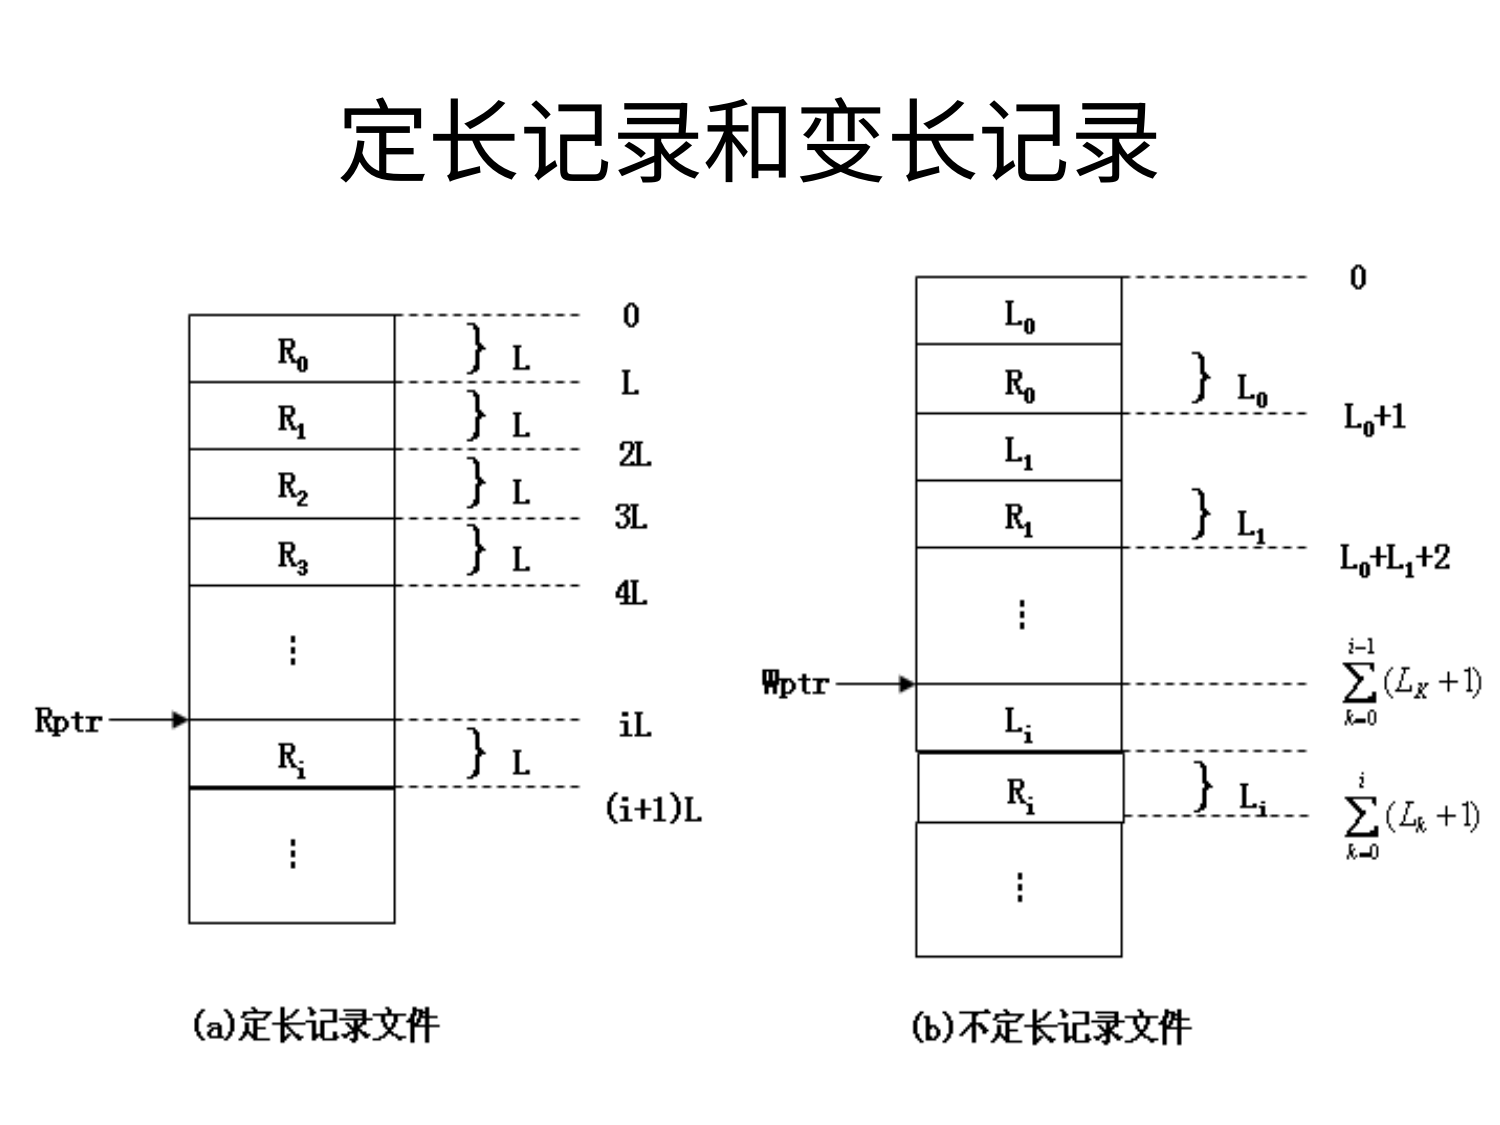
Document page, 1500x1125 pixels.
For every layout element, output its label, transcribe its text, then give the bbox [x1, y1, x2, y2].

title 定长记录和变长记录 [75, 45, 1425, 233]
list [17, 243, 1493, 1059]
